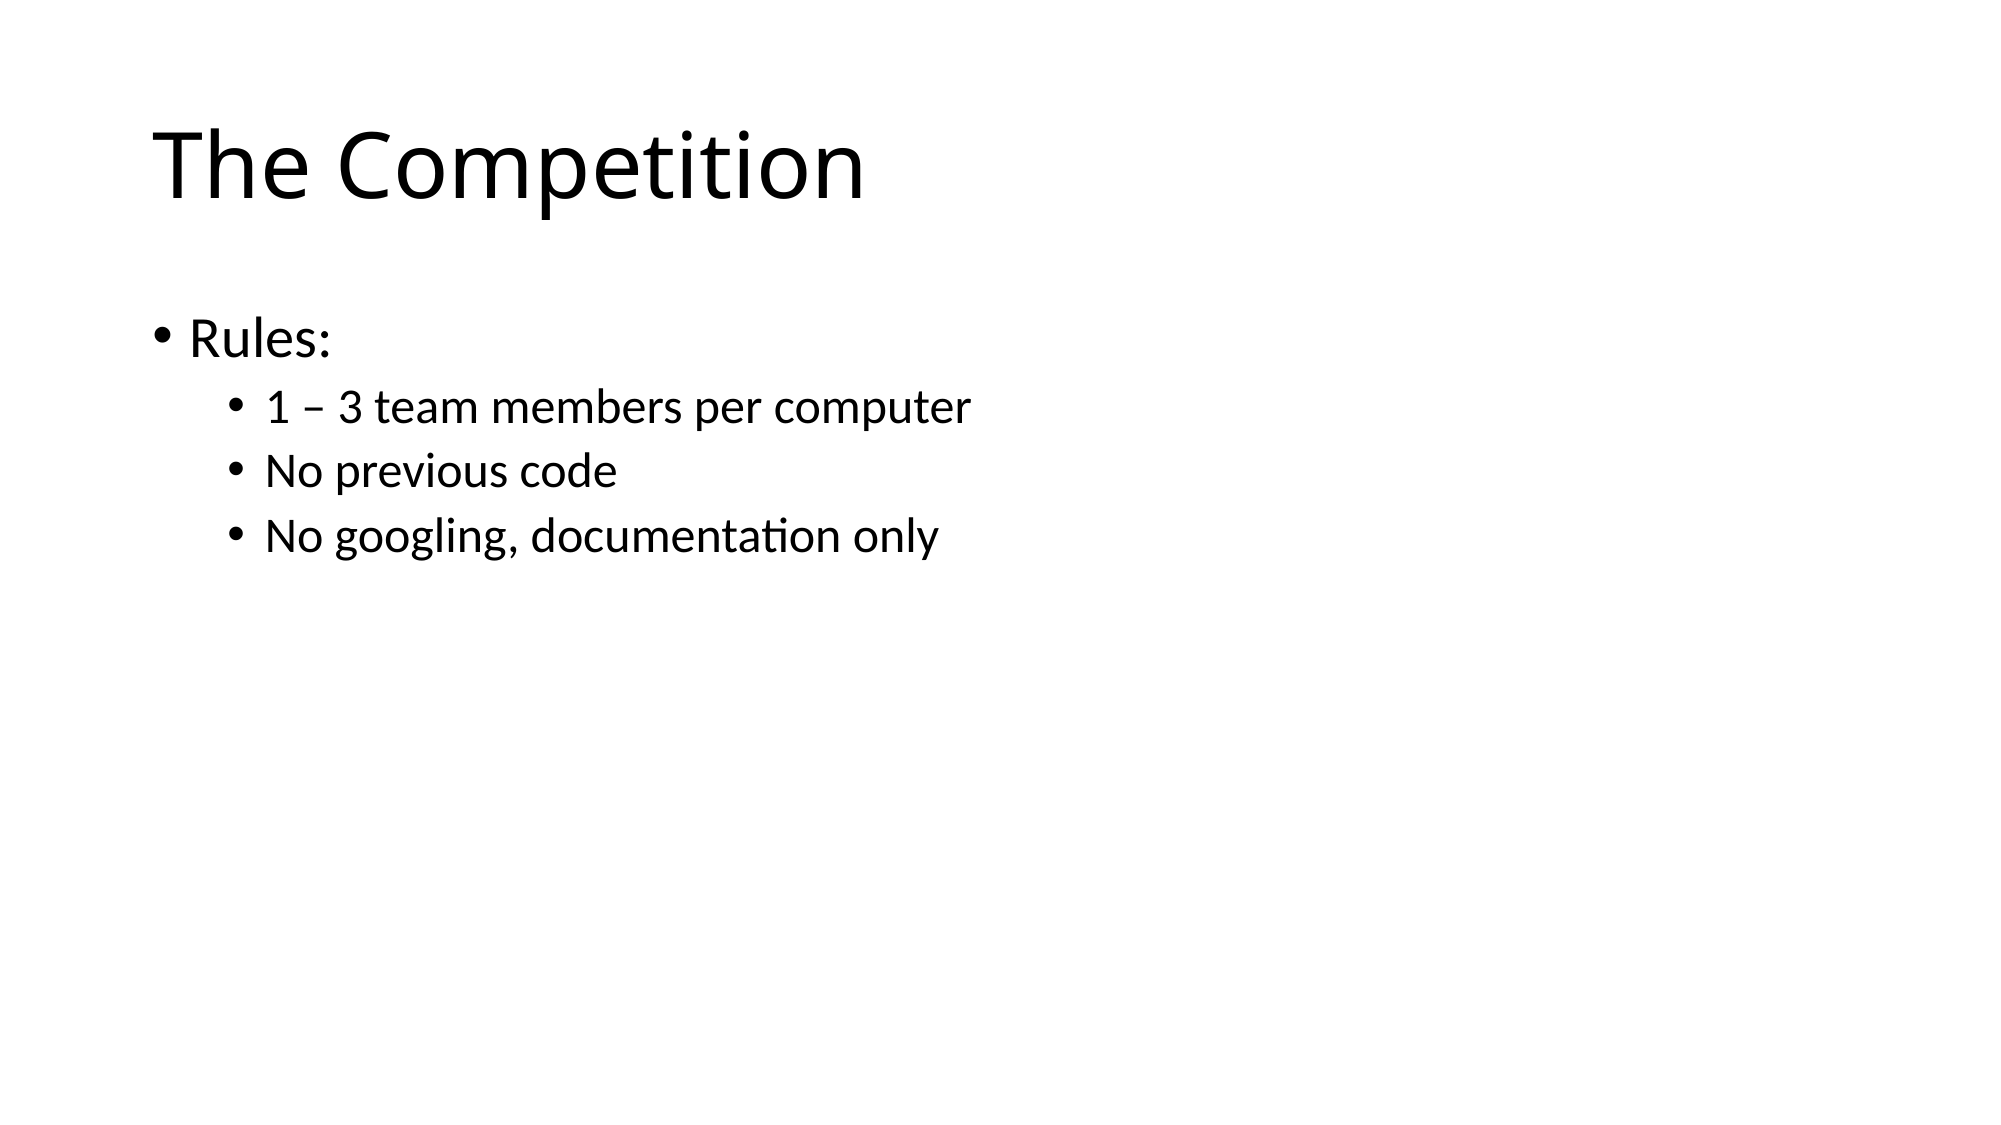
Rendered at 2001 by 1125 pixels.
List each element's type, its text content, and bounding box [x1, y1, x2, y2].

list Rules: 1 – 3 team members per computer No previous code No googling, documentation only [137, 299, 1863, 1014]
title The Competition [137, 59, 1863, 278]
